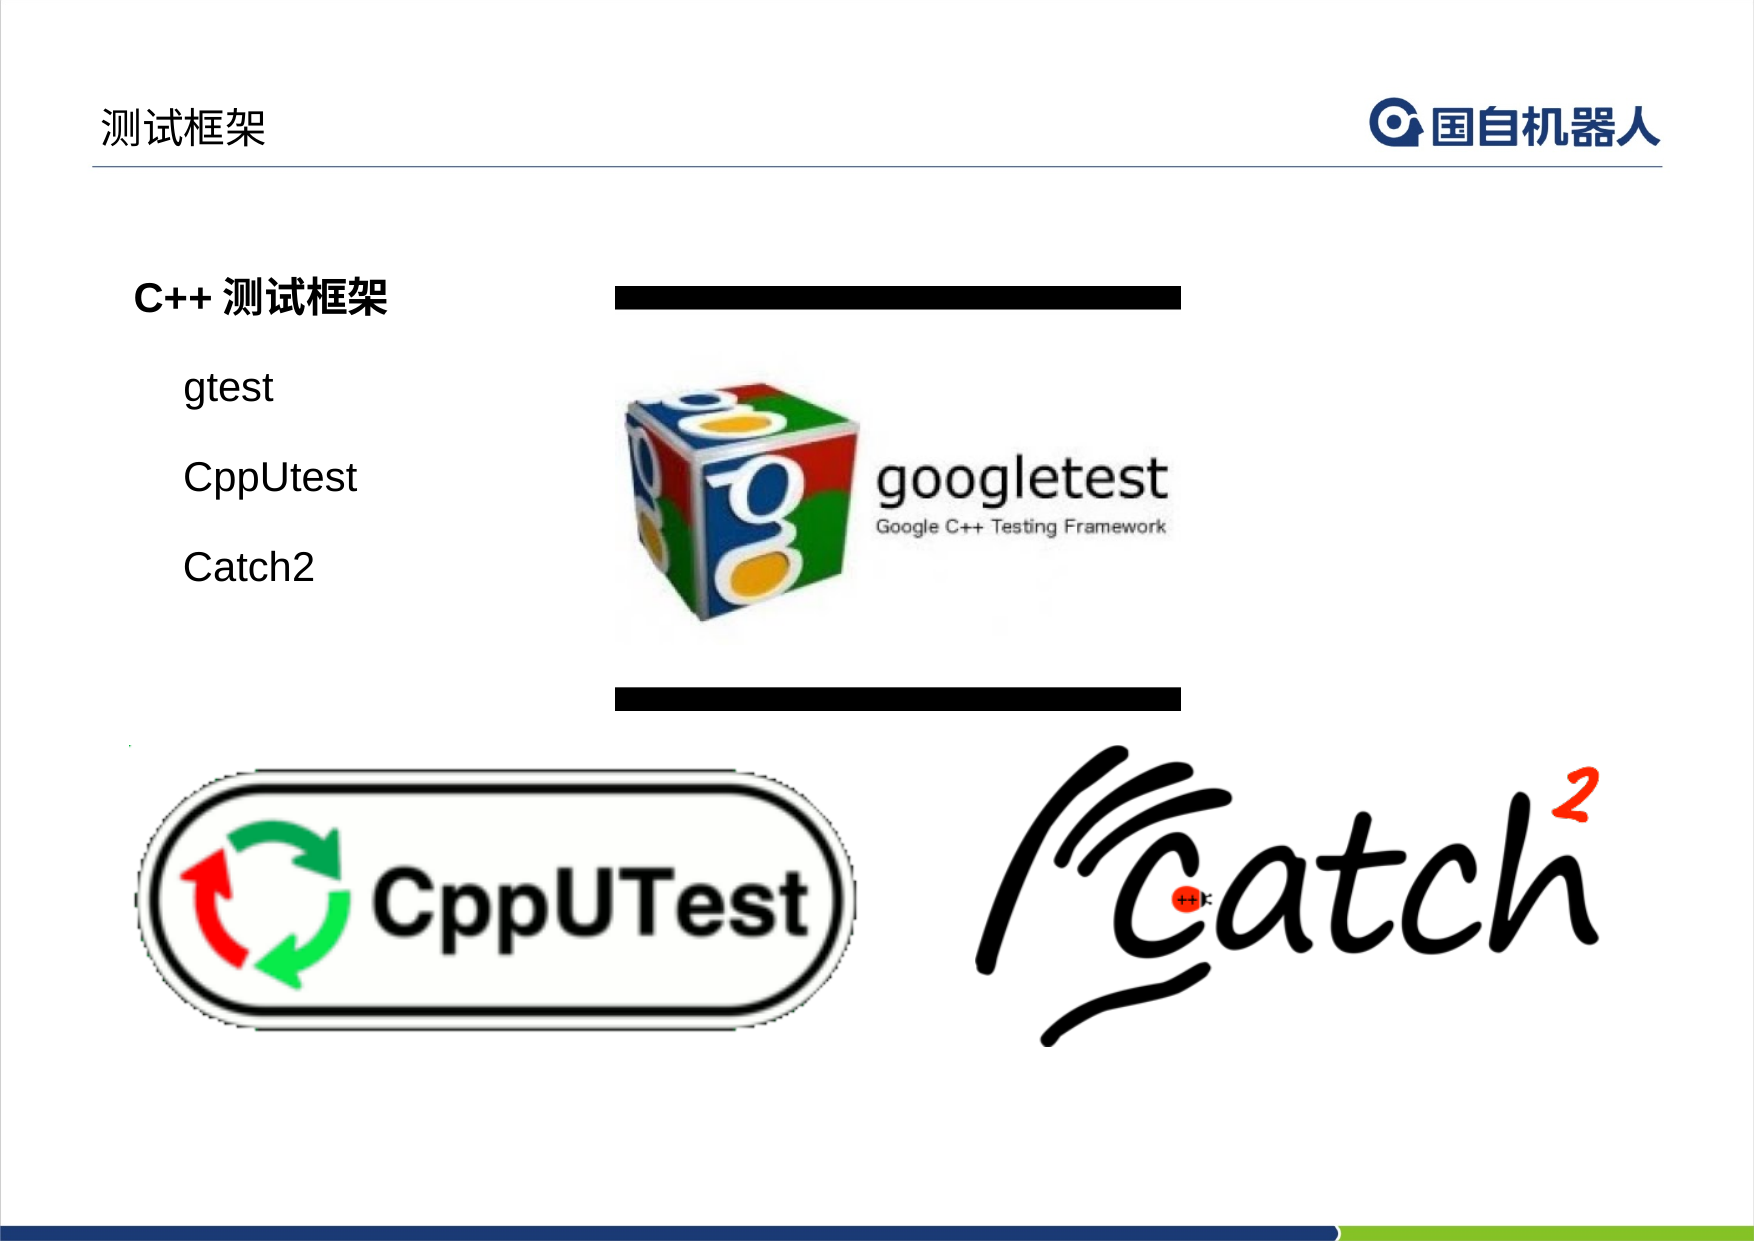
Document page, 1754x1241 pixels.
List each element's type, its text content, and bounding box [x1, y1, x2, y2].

text_box 测试框架 [85, 94, 861, 159]
text_box C++测试框架 [118, 221, 1501, 328]
picture [0, 0, 1754, 1241]
text_box Catch2 [168, 532, 331, 598]
text_box [171, 328, 1166, 803]
text_box CppUtest [168, 442, 373, 508]
text_box gtest [168, 352, 289, 418]
